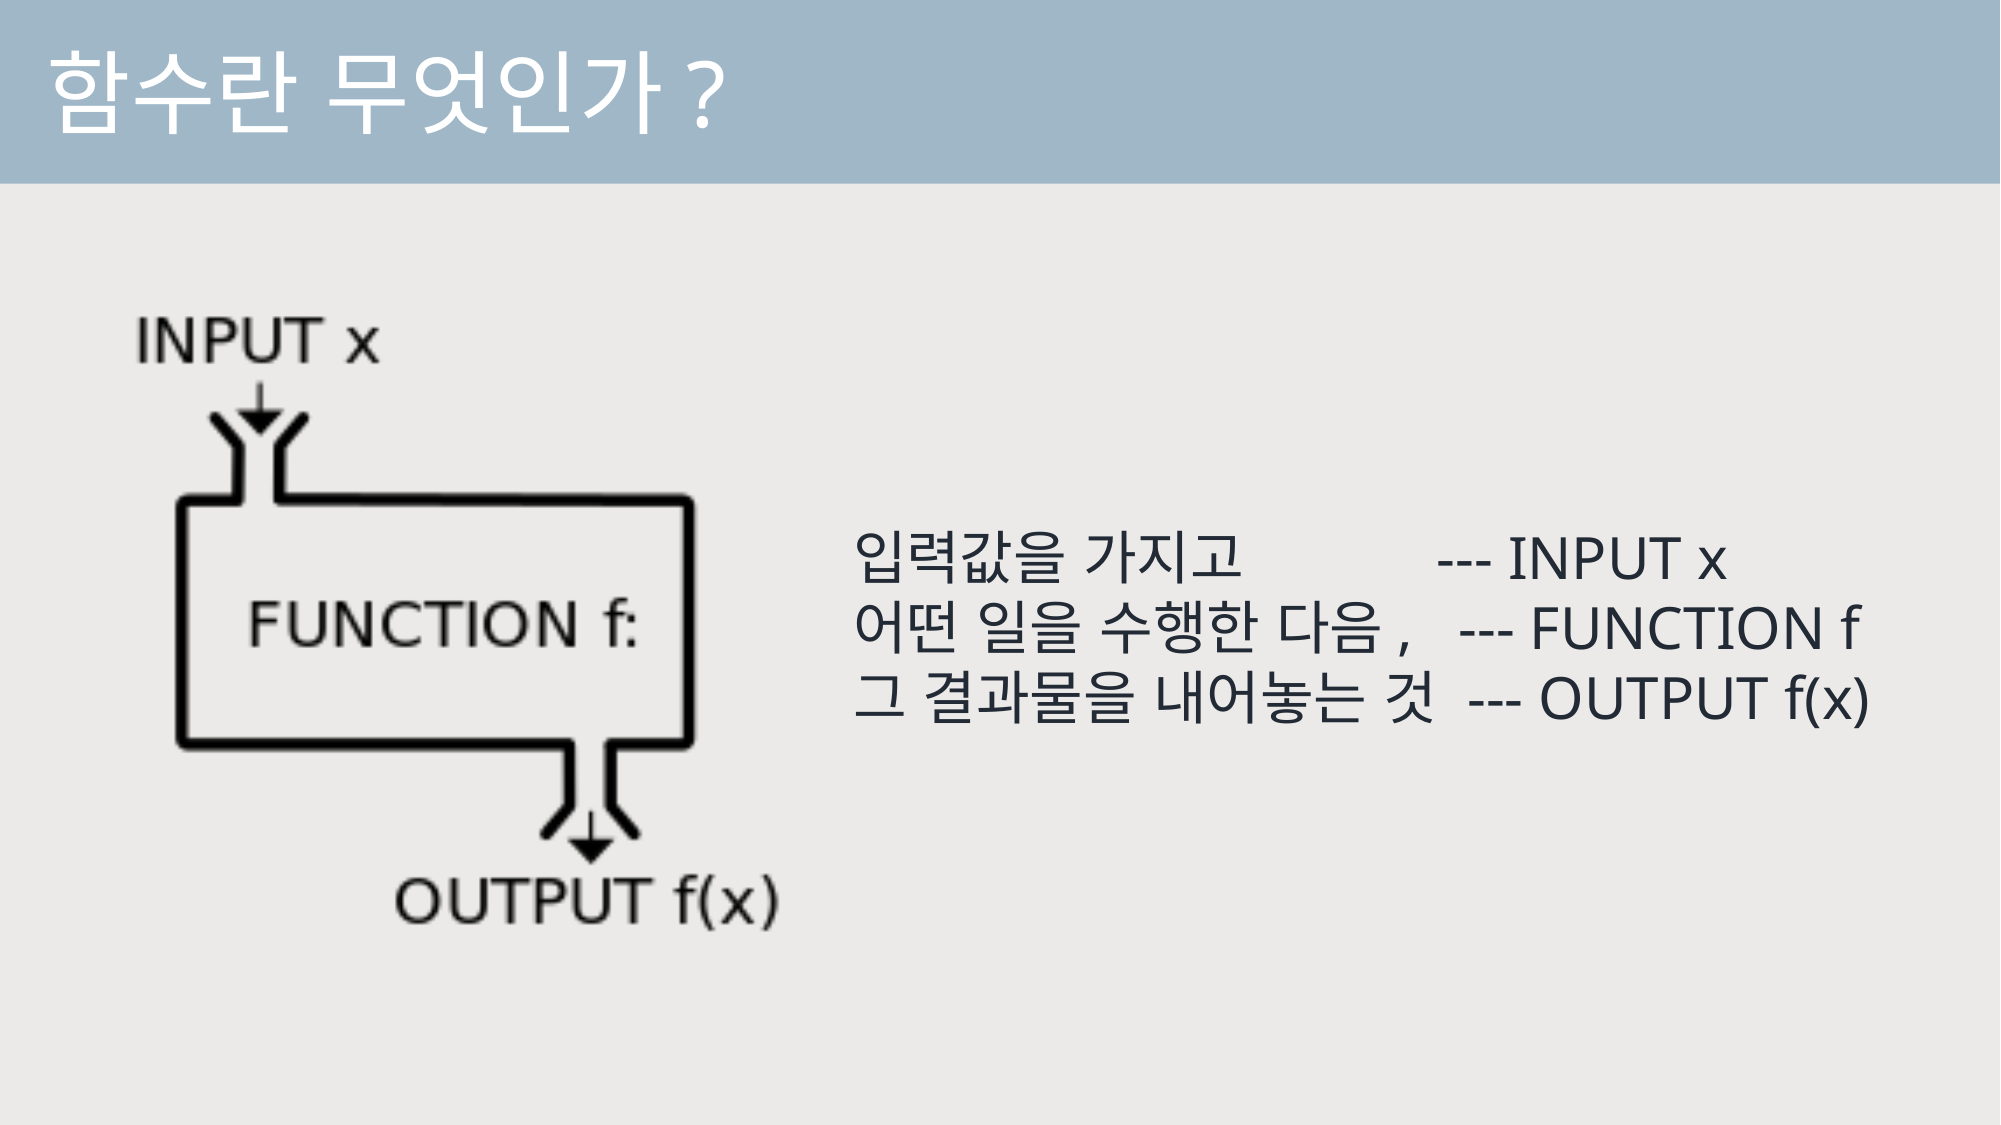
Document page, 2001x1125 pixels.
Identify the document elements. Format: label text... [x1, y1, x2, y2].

text_box [0, 0, 2000, 185]
text_box 입력값을 가지고 --- INPUT x 어떤 일을 수행한 다음, --- FUNCTION f 그 결과물을 내어놓는 것 --- OUTPUT f(x) [839, 513, 2000, 739]
text_box 함수란 무엇인가? [32, 28, 935, 154]
picture [68, 245, 839, 1009]
